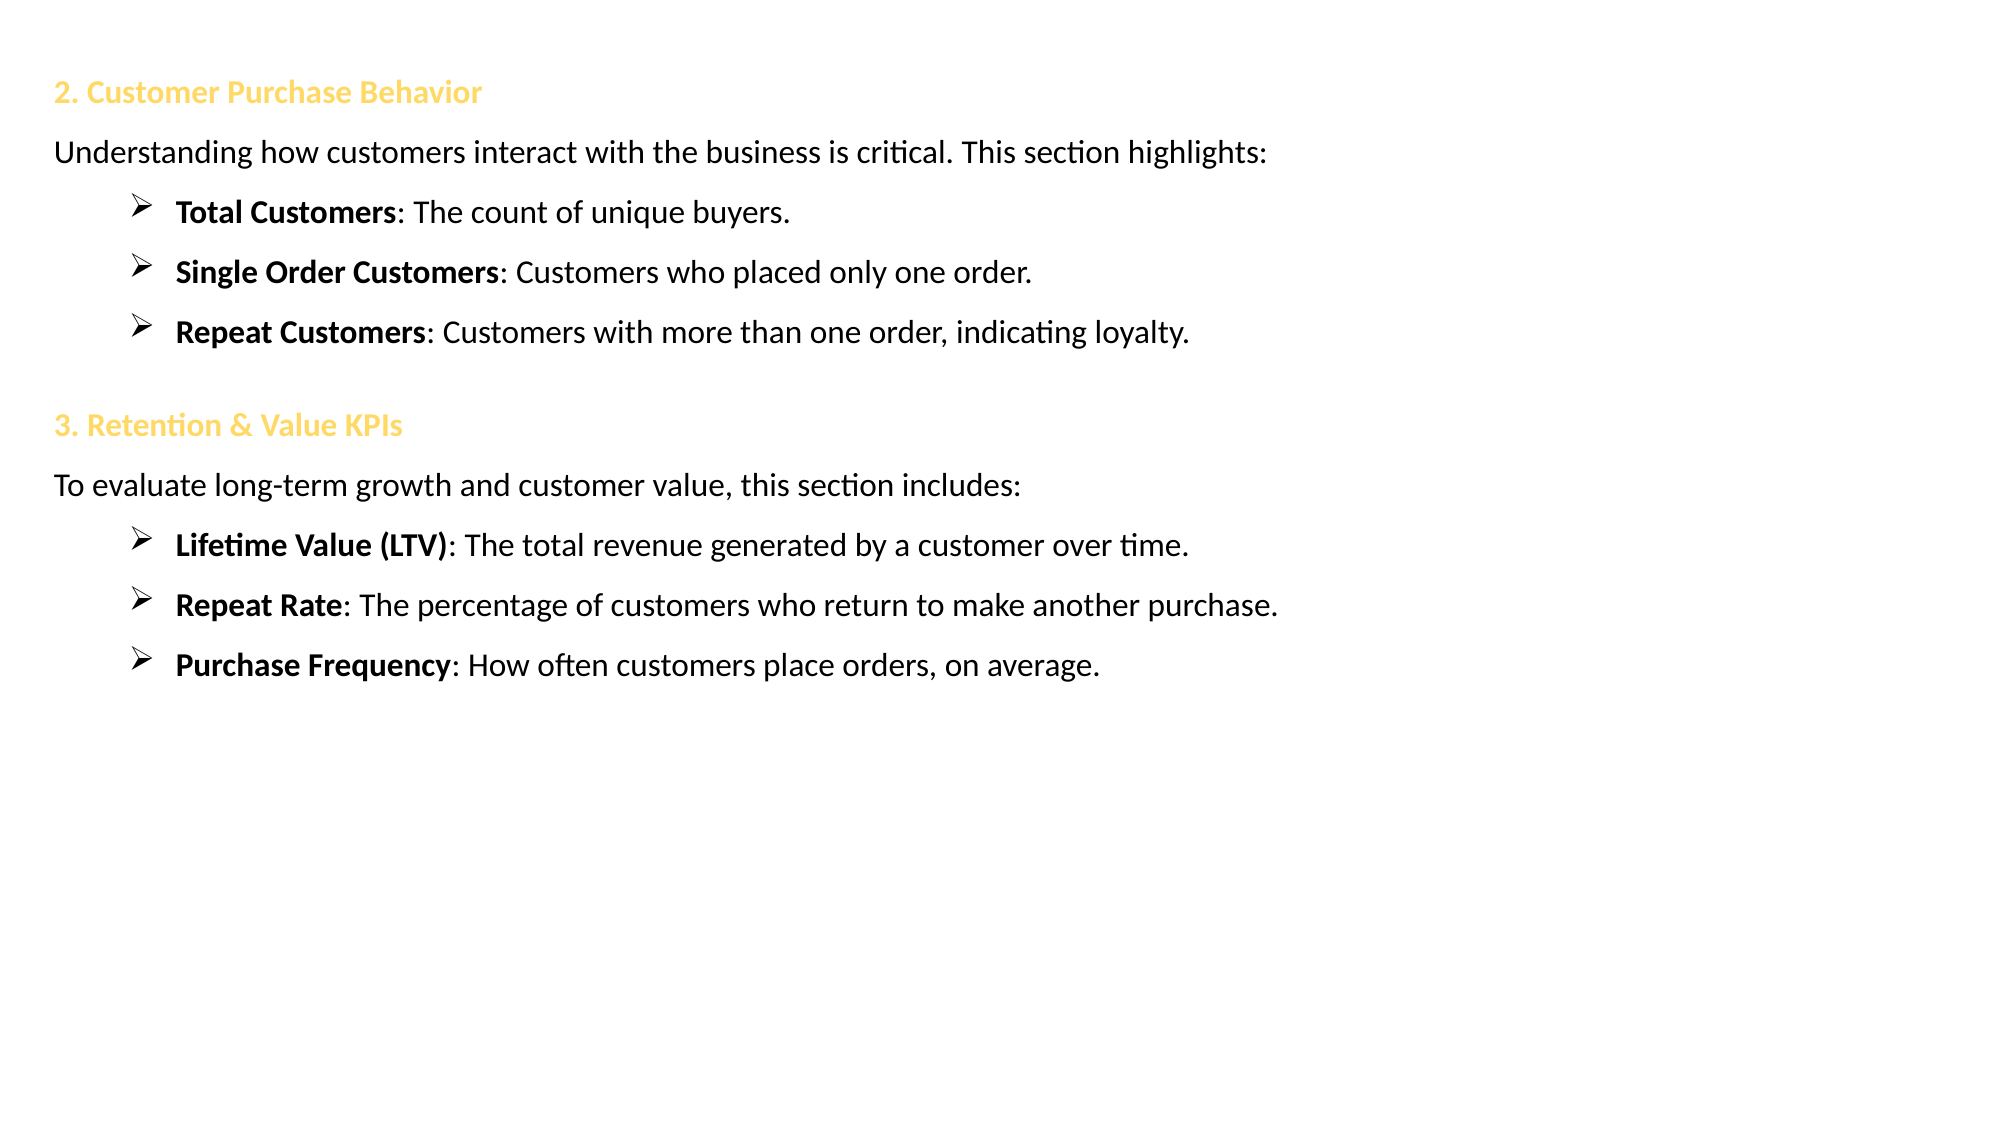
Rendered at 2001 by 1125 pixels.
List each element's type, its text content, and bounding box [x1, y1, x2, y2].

text_box 2. Customer Purchase Behavior Understanding how customers interact with the business is critical. This section highlights: Total Customers: The count of unique buyers. Single Order Customers: Customers who placed only one order. Repeat Customers: Customers with more than one order, indicating loyalty. 3. Retention & Value KPIs To evaluate long-term growth and customer value, this section includes: Lifetime Value (LTV): The total revenue generated by a customer over time. Repeat Rate: The percentage of customers who return to make another purchase. Purchase Frequency: How often customers place orders, on average. [39, 42, 1970, 736]
